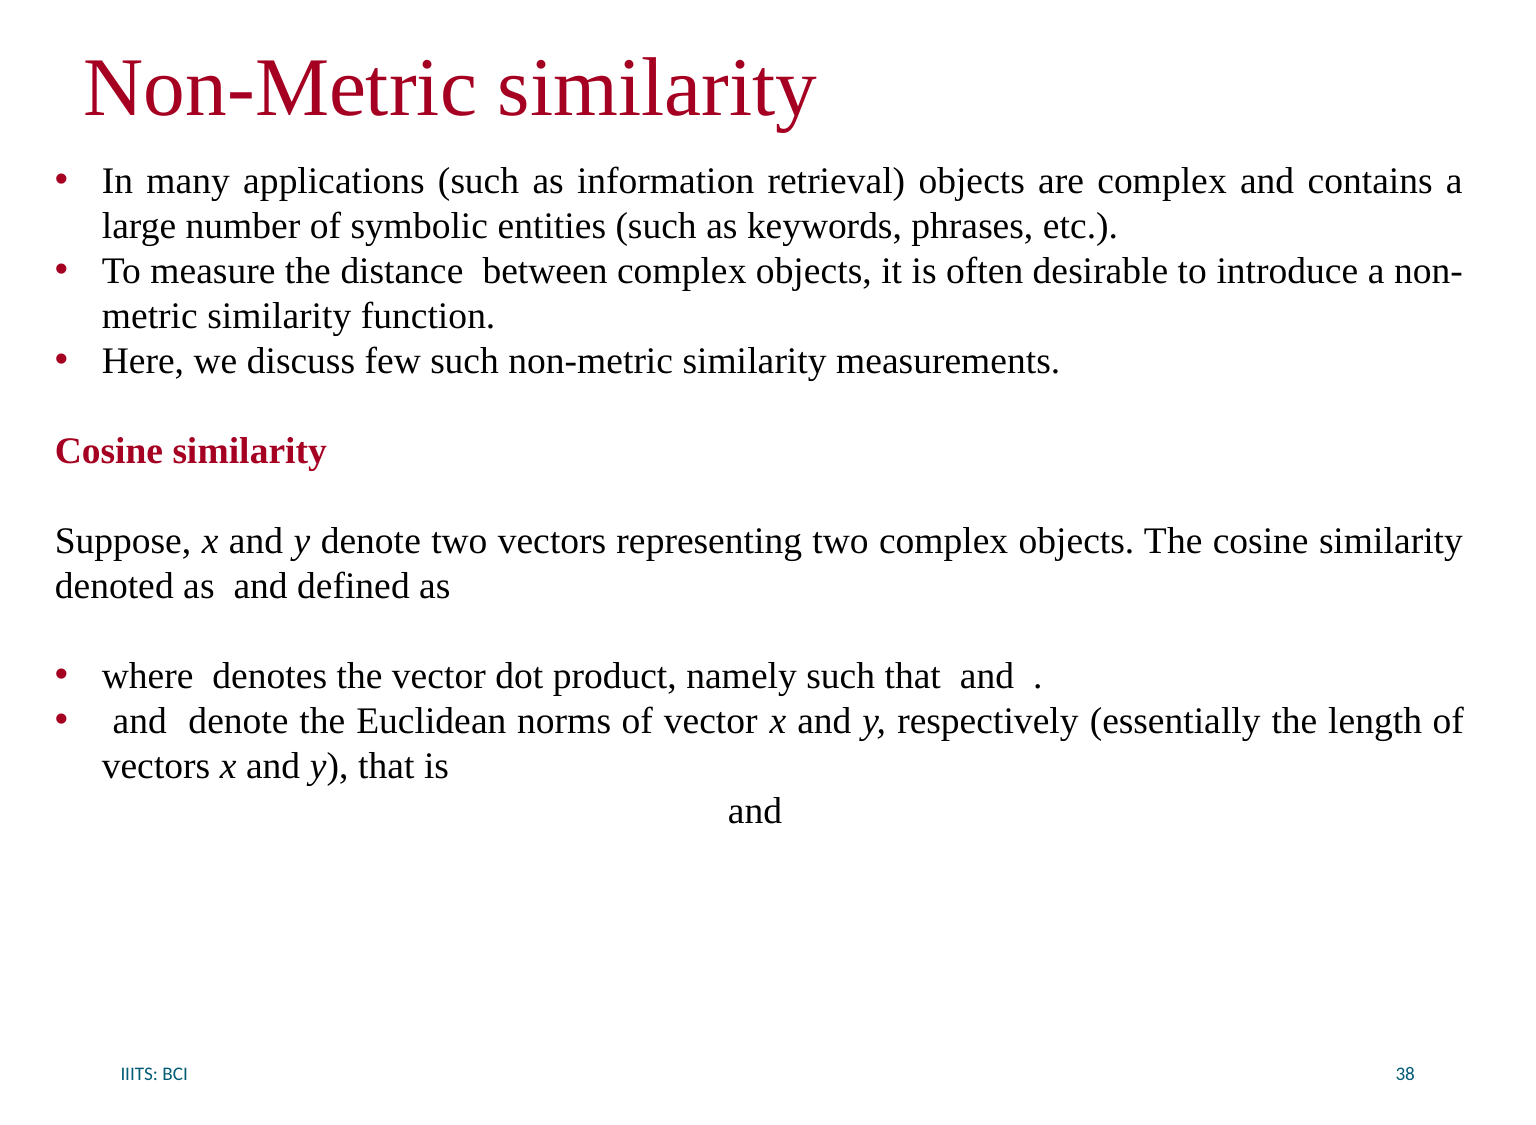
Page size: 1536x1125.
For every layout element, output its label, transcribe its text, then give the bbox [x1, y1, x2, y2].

slide_number IIITS: BCI [105, 1042, 452, 1103]
slide_number 38 [1084, 1042, 1431, 1103]
title Non-Metric similarity [68, 28, 1451, 149]
